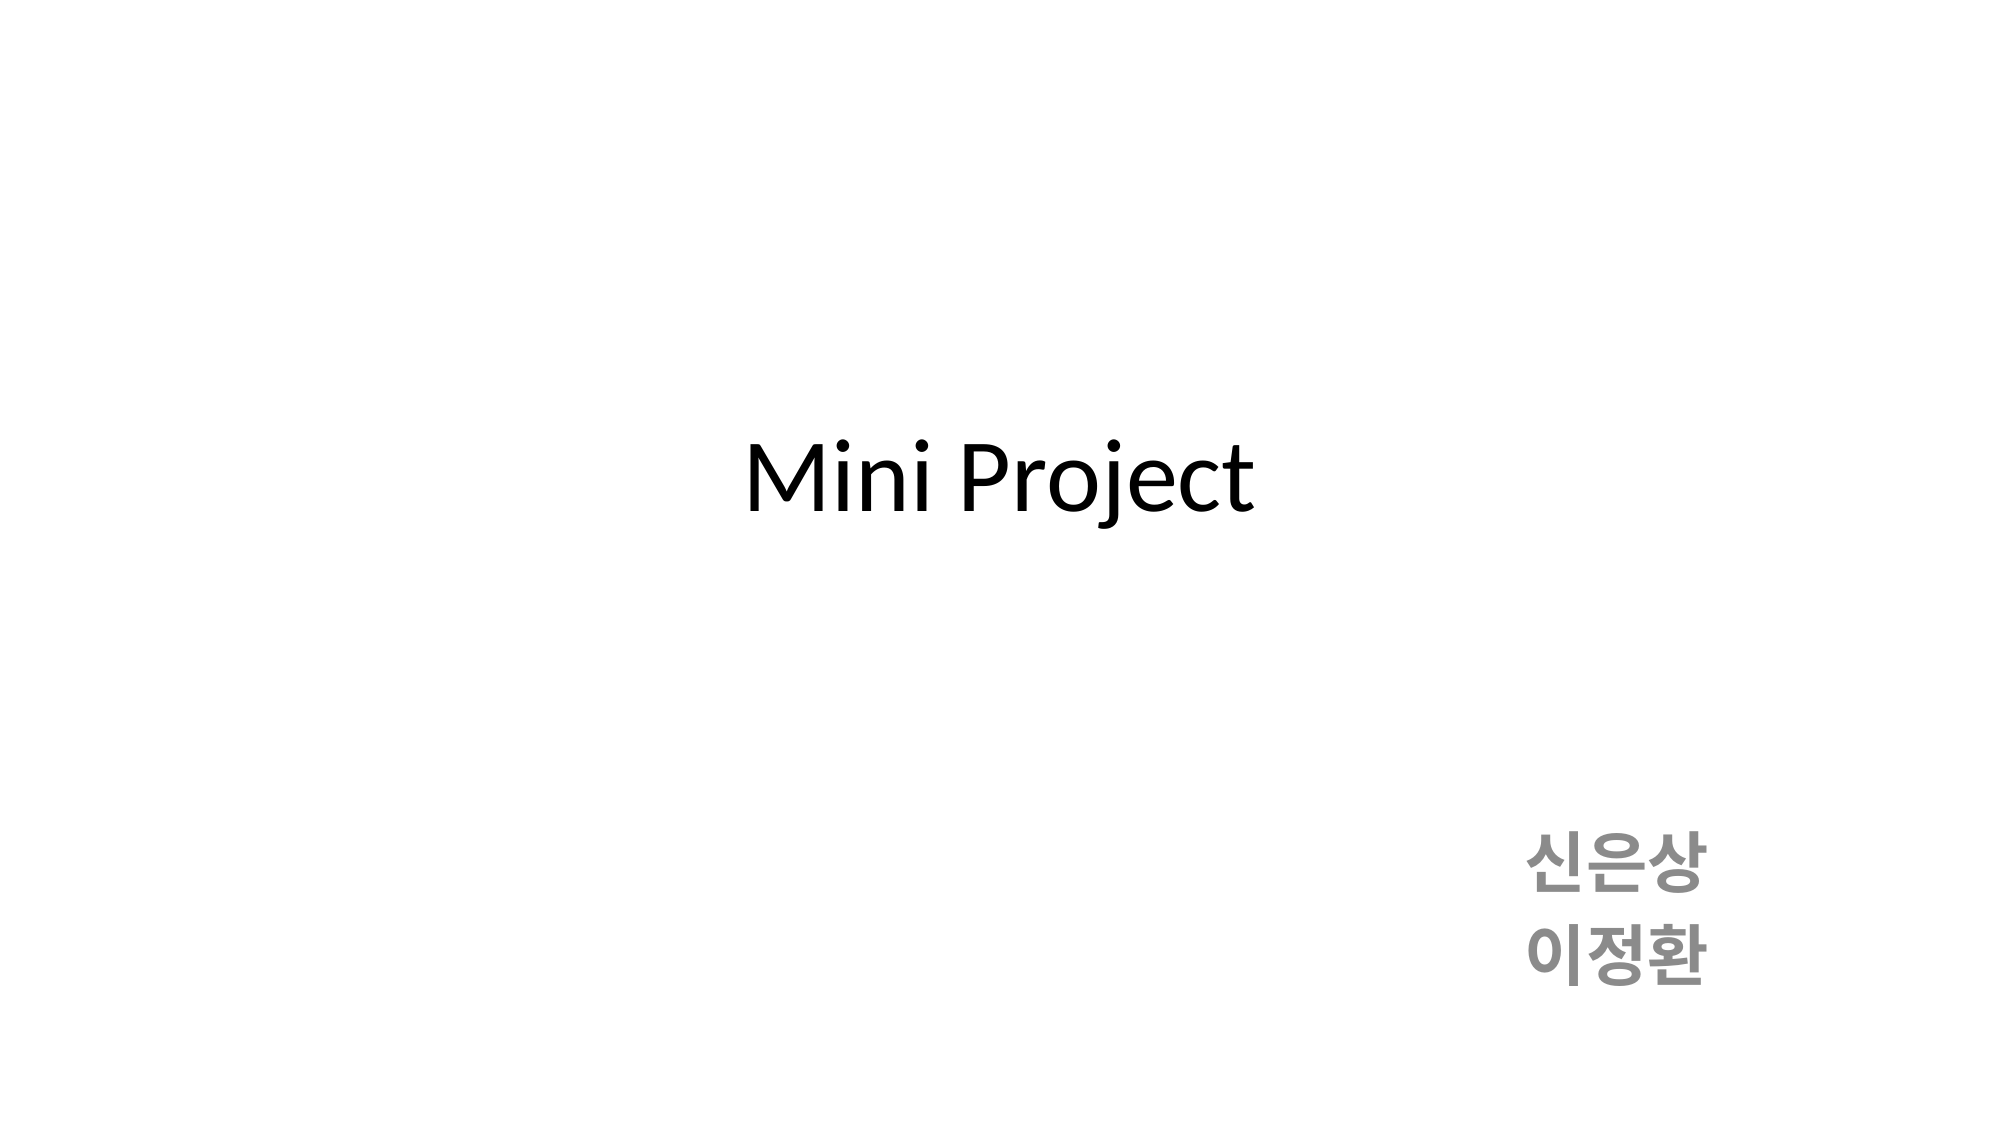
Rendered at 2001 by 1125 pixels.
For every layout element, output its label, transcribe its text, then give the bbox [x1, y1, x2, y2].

subtitle 신은상 이정환 [1267, 719, 1968, 1008]
title Mini Project [150, 349, 1850, 591]
